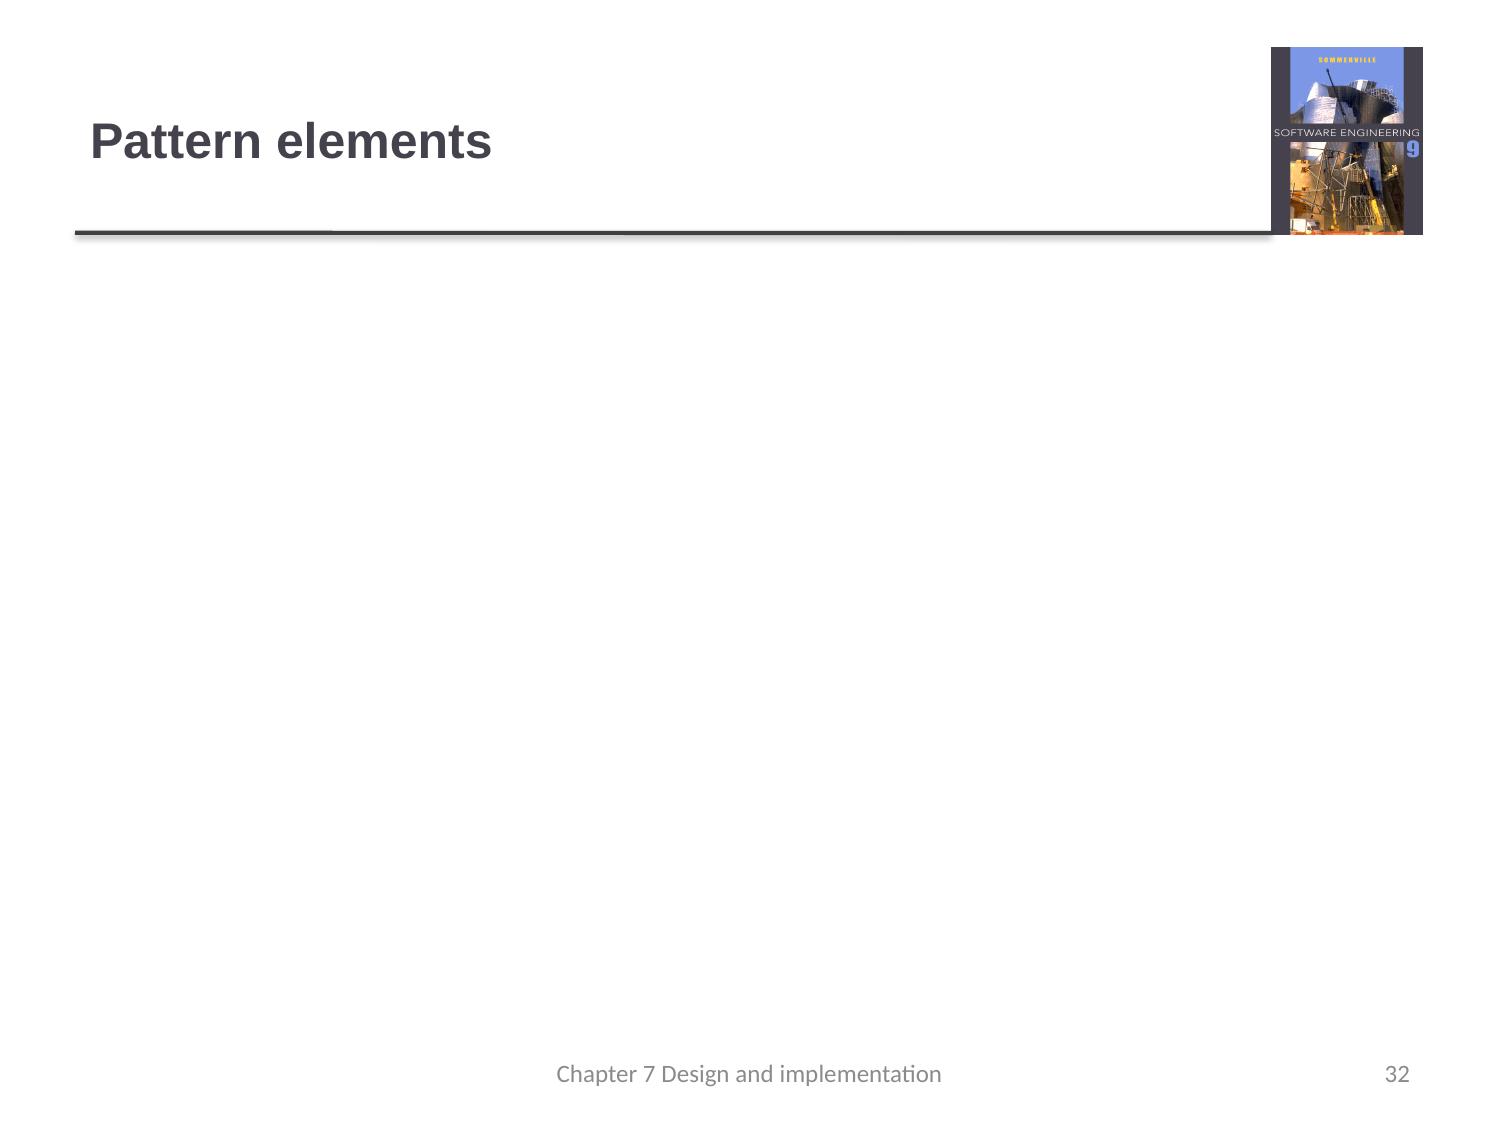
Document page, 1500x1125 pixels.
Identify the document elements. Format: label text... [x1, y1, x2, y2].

slide_number 32 [1074, 1042, 1425, 1103]
title Pattern elements [74, 44, 1272, 233]
footer Chapter 7 Design and implementation [512, 1042, 988, 1103]
picture [1272, 47, 1423, 235]
